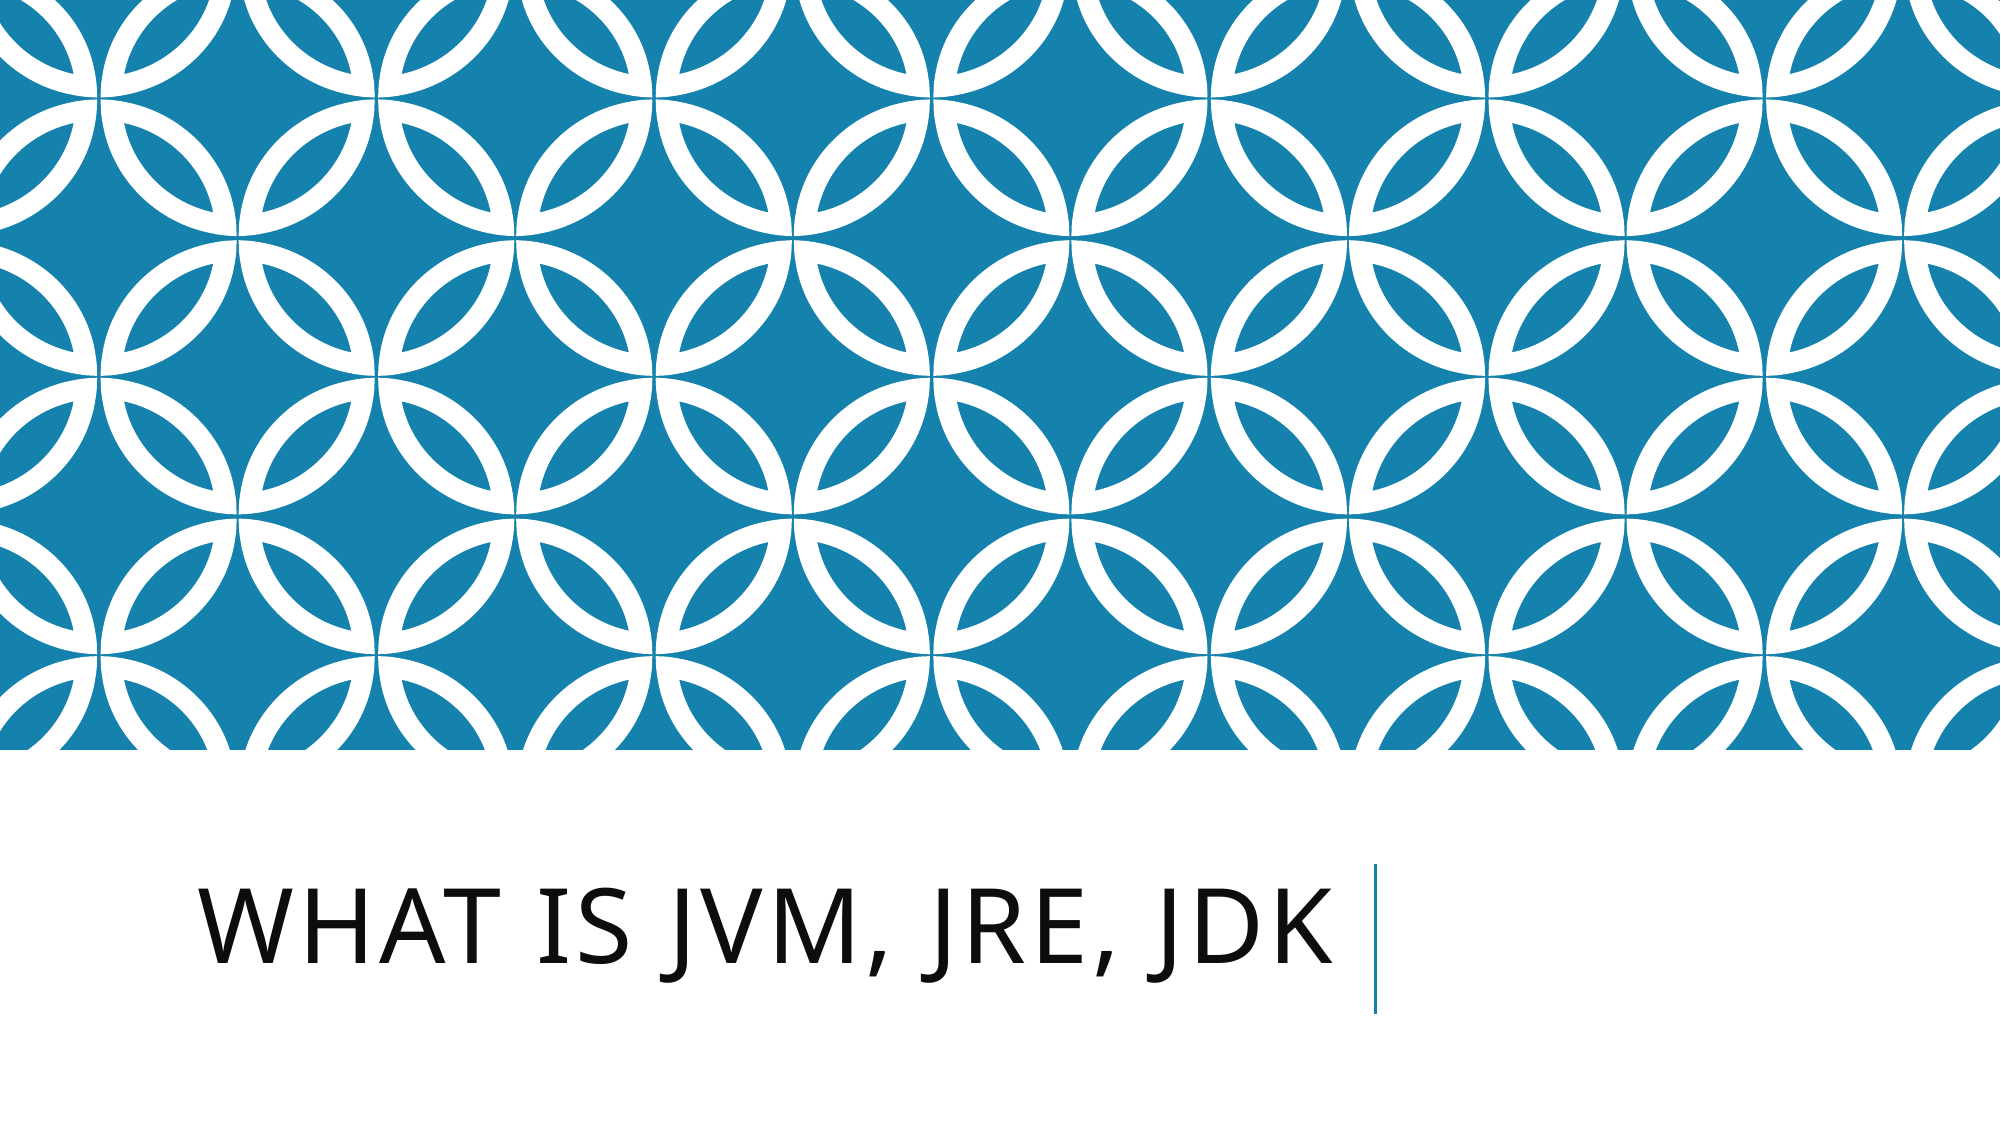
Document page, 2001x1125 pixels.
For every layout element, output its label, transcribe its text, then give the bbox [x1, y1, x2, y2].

title What is jVM, JRE, JDK [75, 813, 1350, 1054]
